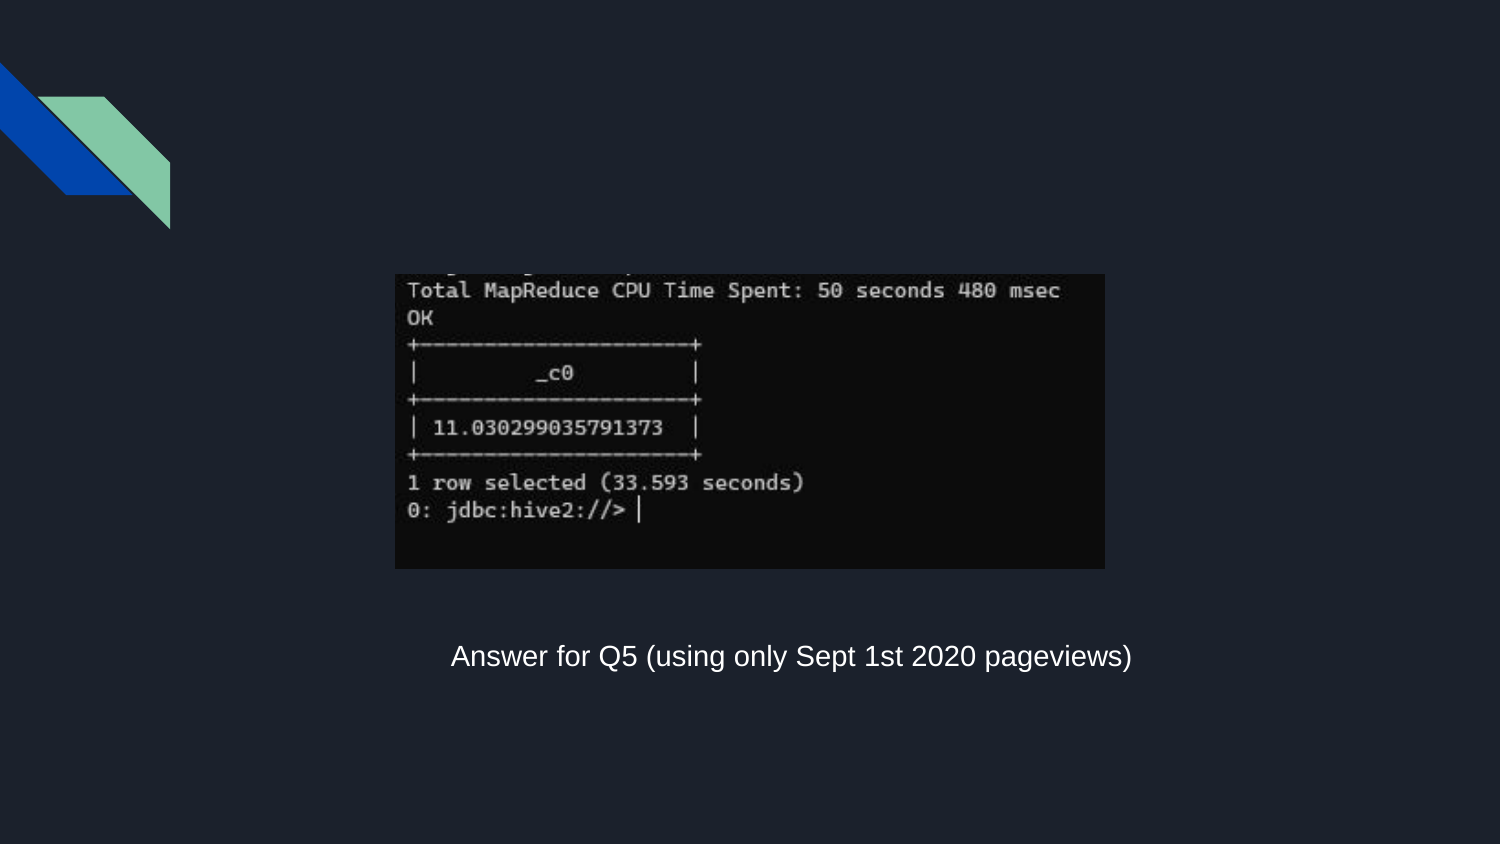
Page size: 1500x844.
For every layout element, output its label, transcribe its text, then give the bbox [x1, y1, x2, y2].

picture [395, 274, 1105, 570]
text_box Answer for Q5 (using only Sept 1st 2020 pageviews) [436, 630, 1157, 680]
